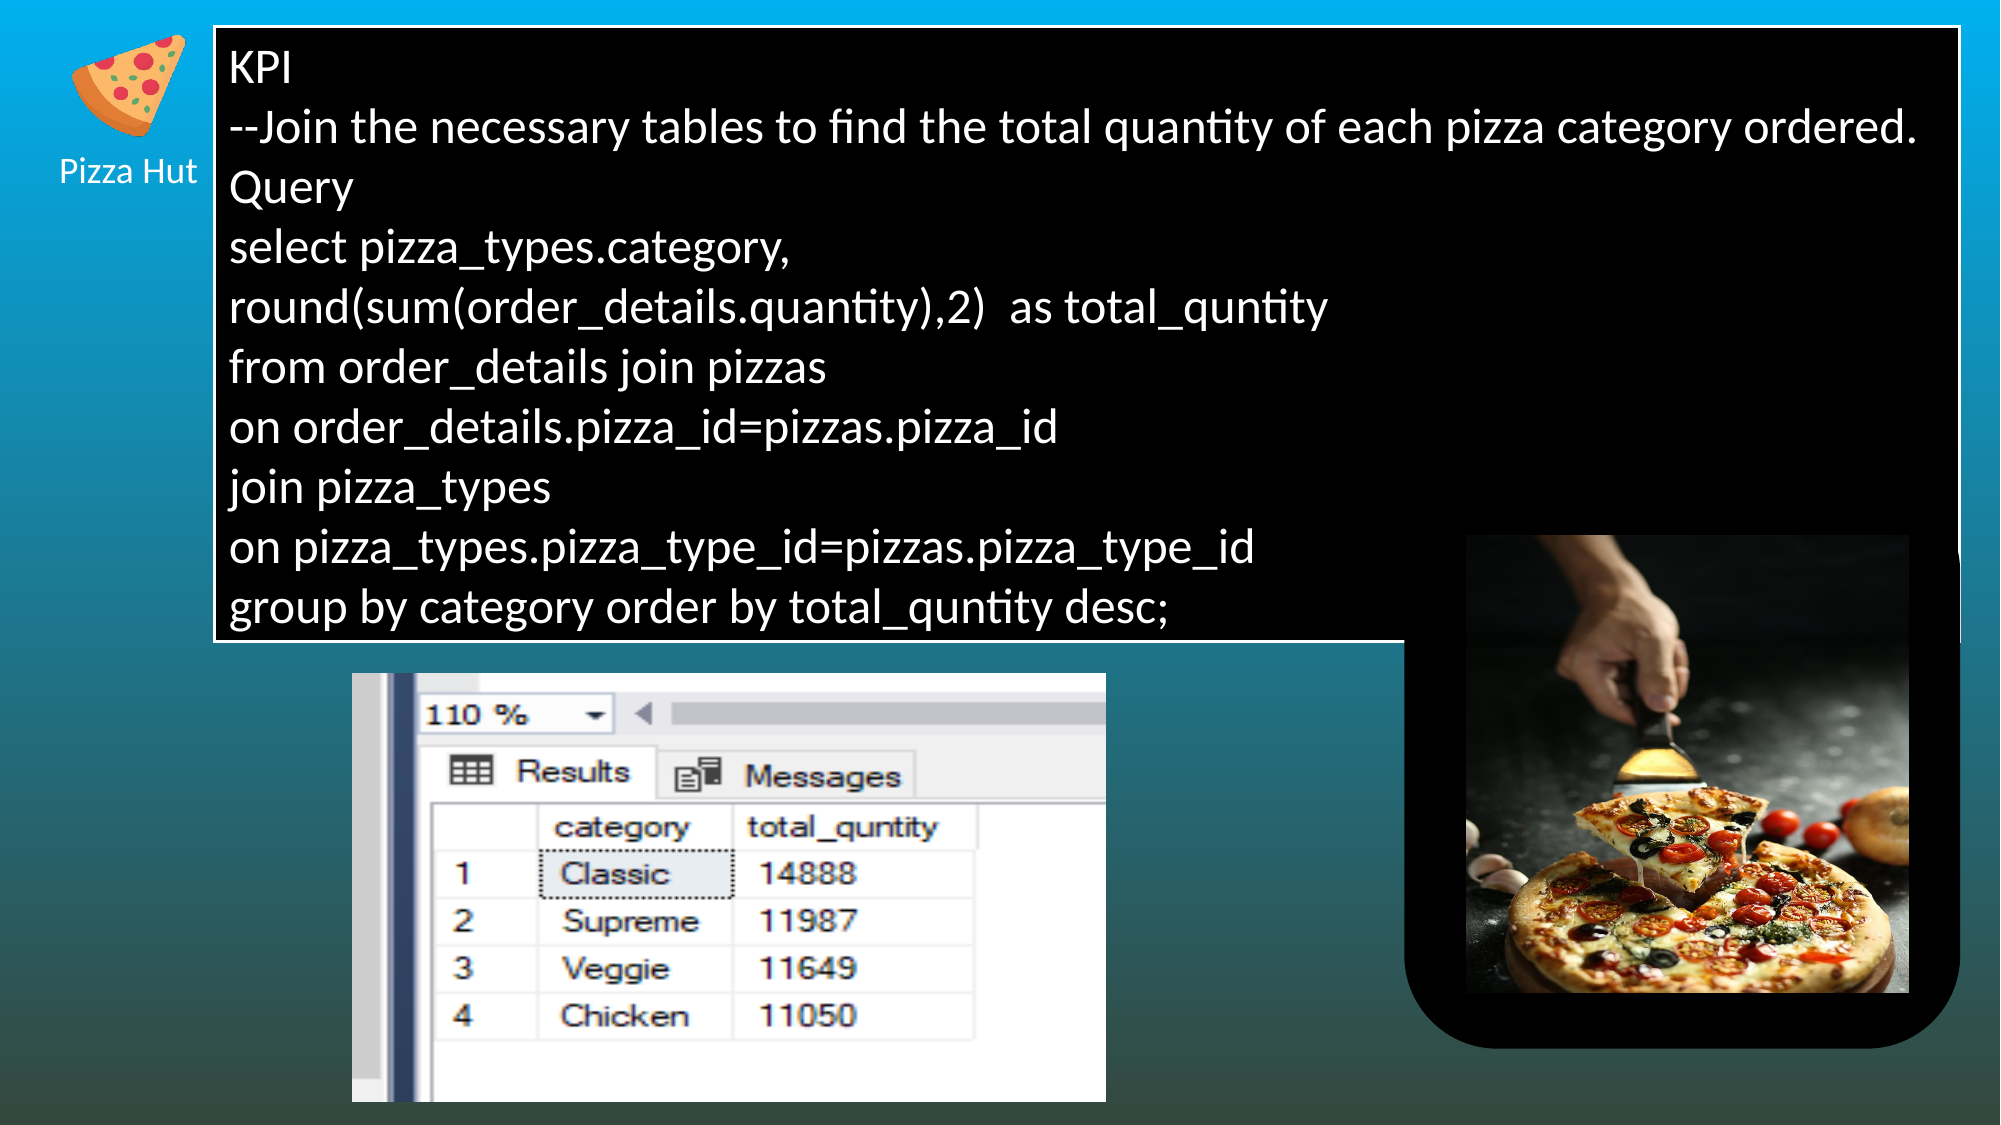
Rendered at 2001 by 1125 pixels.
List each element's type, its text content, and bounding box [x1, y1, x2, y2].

picture [73, 36, 185, 136]
text_box [1404, 478, 1961, 759]
text_box KPI --Join the necessary tables to find the total quantity of each pizza category ordered. Query select pizza_types.category, round(sum(order_details.quantity),2) as total_quntity from order_details join pizzas on order_details.pizza_id=pizzas.pizza_id join pizza_types on pizza_types.pizza_type_id=pizzas.pizza_type_id group by category order by total_quntity desc; [213, 25, 1961, 643]
picture [352, 673, 1106, 1102]
text_box [1404, 760, 1961, 1049]
picture [1466, 535, 1909, 993]
text_box Pizza Hut [44, 138, 213, 199]
